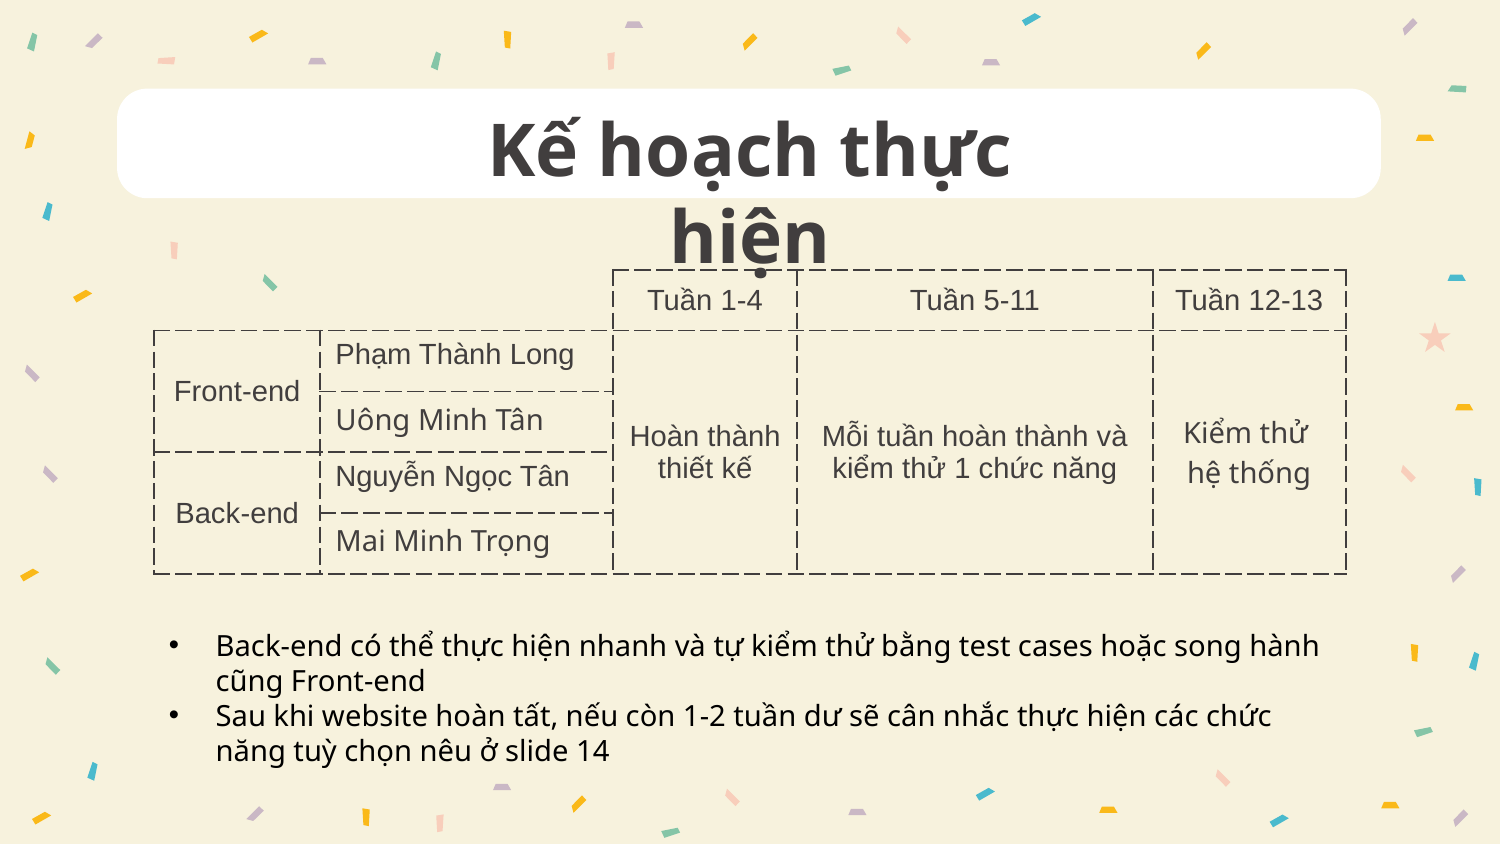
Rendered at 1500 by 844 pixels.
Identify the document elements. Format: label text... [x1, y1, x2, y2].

table_cell Phạm Thành Long [320, 331, 613, 391]
table_header Tuần 12-13 [1153, 270, 1346, 331]
table_cell Uông Minh Tân [320, 391, 613, 452]
table_cell Hoàn thành thiết kế [613, 331, 797, 574]
table_cell Mai Minh Trọng [320, 513, 613, 574]
table_header [320, 270, 613, 331]
table_header Tuần 1-4 [613, 270, 797, 331]
text_box Back-end có thể thực hiện nhanh và tự kiểm thử bằng test cases hoặc song hành cũng Front-end Sau khi website hoàn tất, nếu còn 1-2 tuần dư sẽ cân nhắc thực hiện các chức năng tuỳ chọn nêu ở slide 14 [154, 619, 1346, 775]
table_cell Back-end [154, 452, 320, 574]
table_cell Kiểm thử hệ thống [1153, 331, 1346, 574]
title Kế hoạch thực hiện [435, 88, 1065, 190]
table_header Tuần 5-11 [797, 270, 1153, 331]
table_cell Mỗi tuần hoàn thành và kiểm thử 1 chức năng [797, 331, 1153, 574]
table_header [154, 270, 320, 331]
table_cell Nguyễn Ngọc Tân [320, 452, 613, 513]
table_cell Front-end [154, 331, 320, 452]
